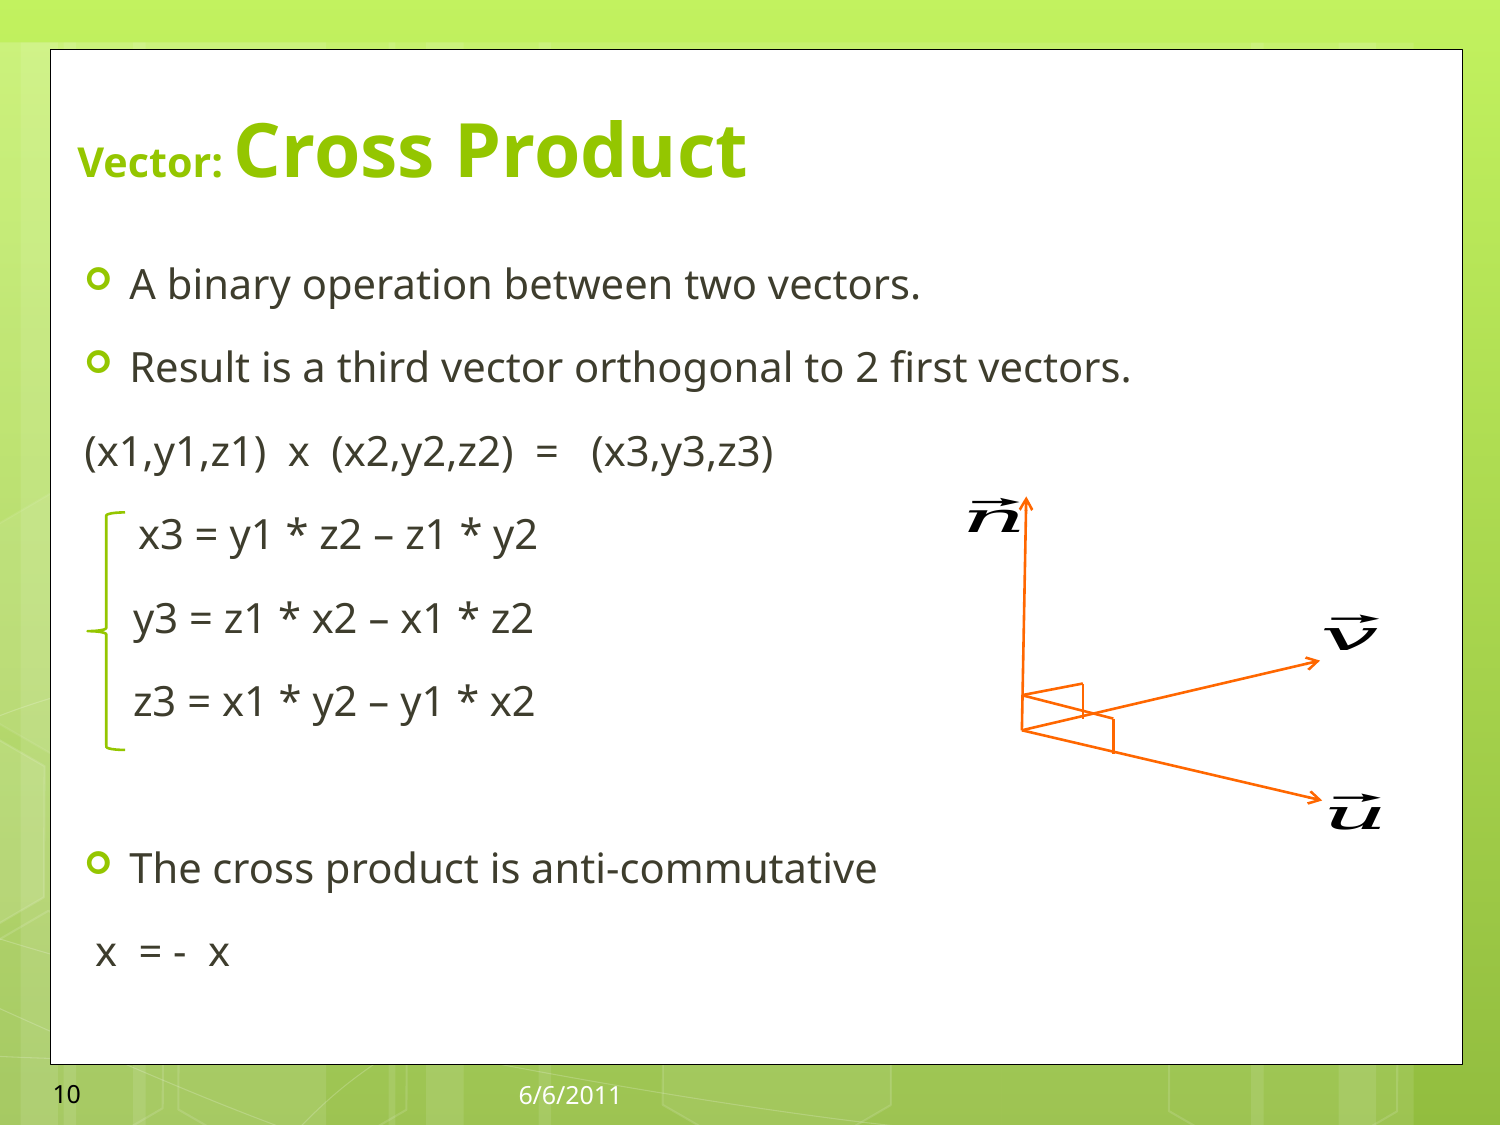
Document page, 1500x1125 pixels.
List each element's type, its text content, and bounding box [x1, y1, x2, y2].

slide_number 10 [37, 1065, 256, 1125]
text_box [86, 511, 126, 752]
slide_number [287, 1065, 638, 1125]
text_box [960, 495, 1388, 840]
title Vector: Cross Product [62, 50, 1450, 200]
